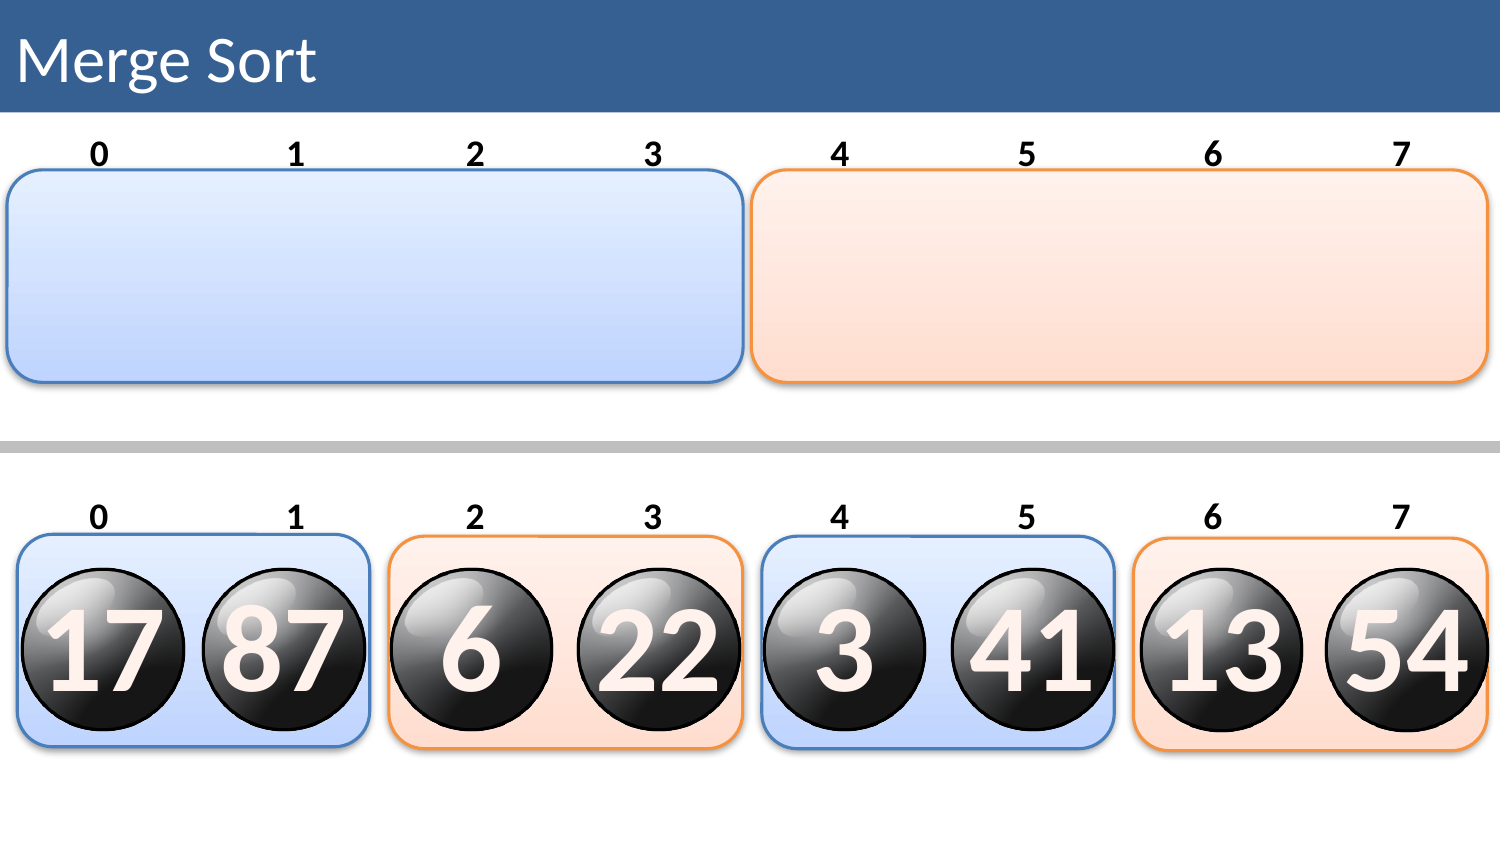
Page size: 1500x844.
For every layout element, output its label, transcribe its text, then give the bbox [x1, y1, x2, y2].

text_box [1136, 537, 1484, 752]
text_box [391, 535, 741, 750]
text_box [1322, 559, 1492, 735]
text_box Merge Sort [0, 0, 1500, 113]
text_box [199, 558, 369, 735]
text_box 0 1 2 3 4 5 6 7 [74, 484, 1443, 545]
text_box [1136, 559, 1306, 735]
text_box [386, 558, 556, 735]
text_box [18, 558, 188, 735]
text_box [33, 733, 354, 748]
text_box 0 1 2 3 4 5 6 7 [75, 121, 1443, 182]
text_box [948, 558, 1118, 735]
text_box [18, 533, 369, 566]
text_box [764, 535, 1112, 750]
text_box [750, 169, 1489, 384]
text_box [6, 169, 744, 384]
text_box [760, 558, 929, 735]
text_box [574, 558, 744, 735]
